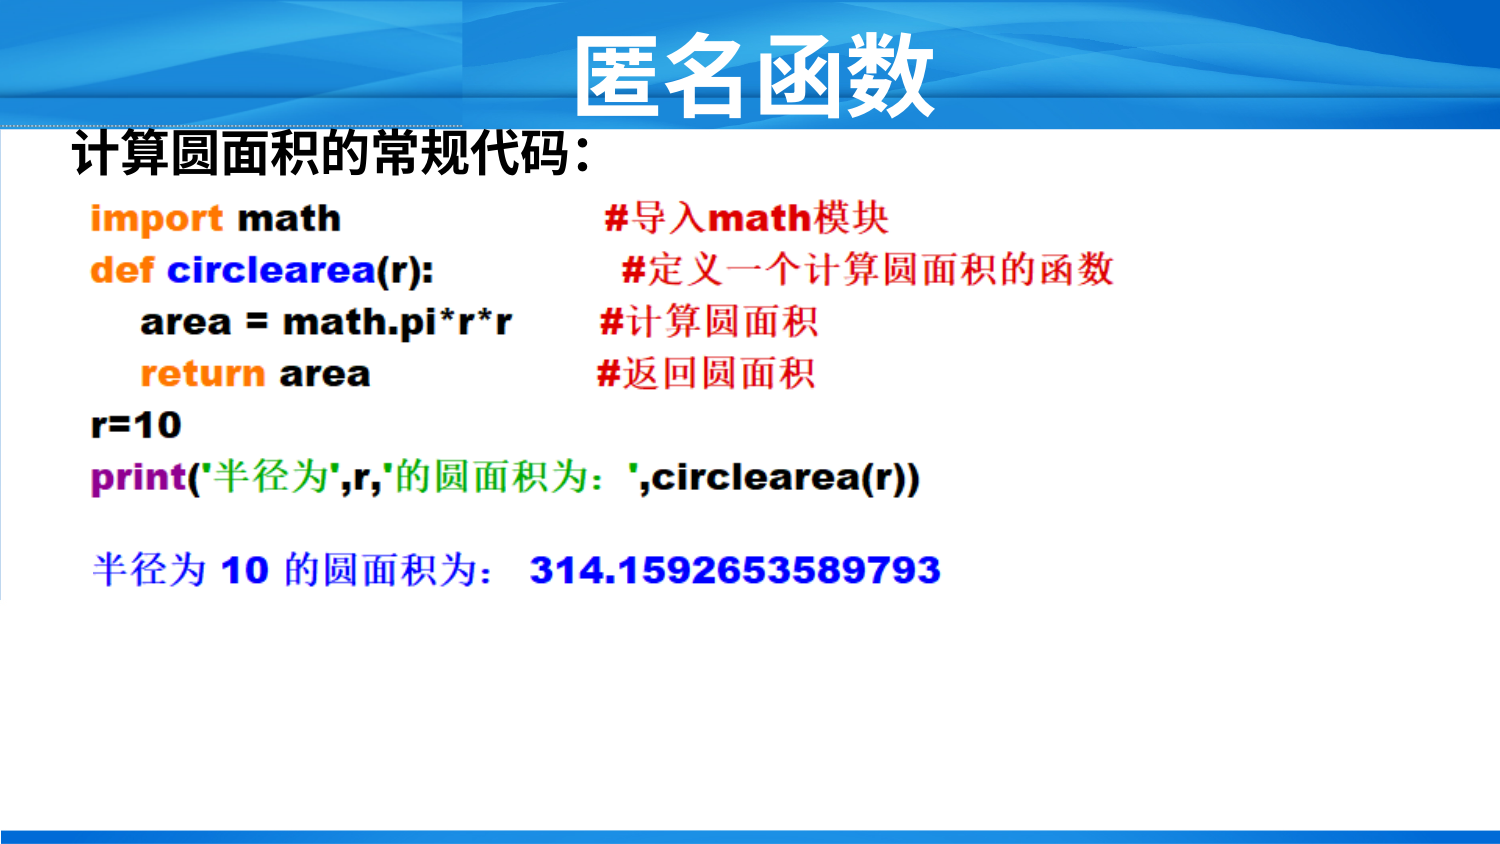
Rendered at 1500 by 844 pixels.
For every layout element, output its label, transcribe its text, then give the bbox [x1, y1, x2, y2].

title 匿名函数 [79, 3, 1430, 114]
picture [0, 0, 1500, 844]
text_box 计算圆面积的常规代码： [23, 114, 1486, 193]
